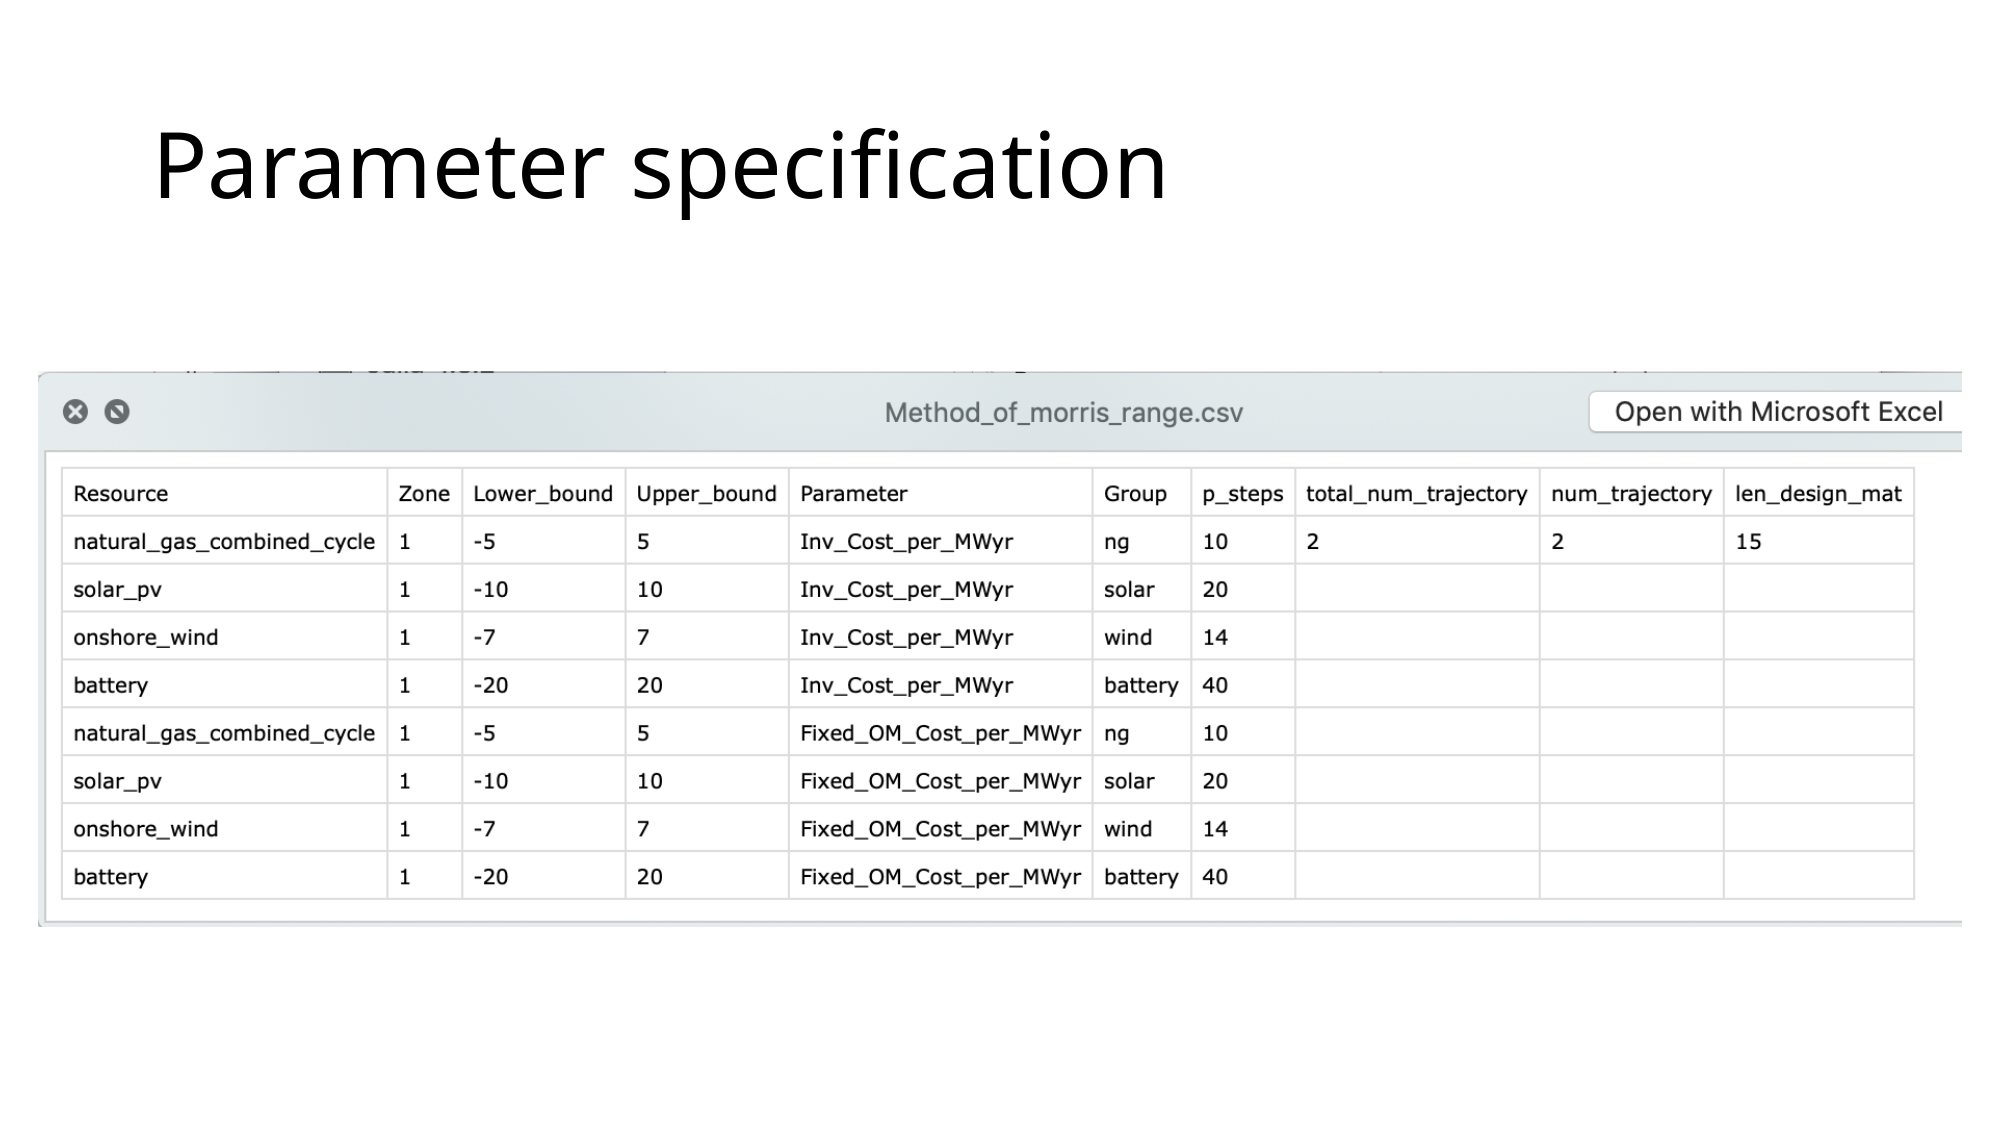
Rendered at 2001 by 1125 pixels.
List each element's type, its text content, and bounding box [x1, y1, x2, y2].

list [38, 371, 1962, 927]
title Parameter specification [137, 59, 1863, 278]
